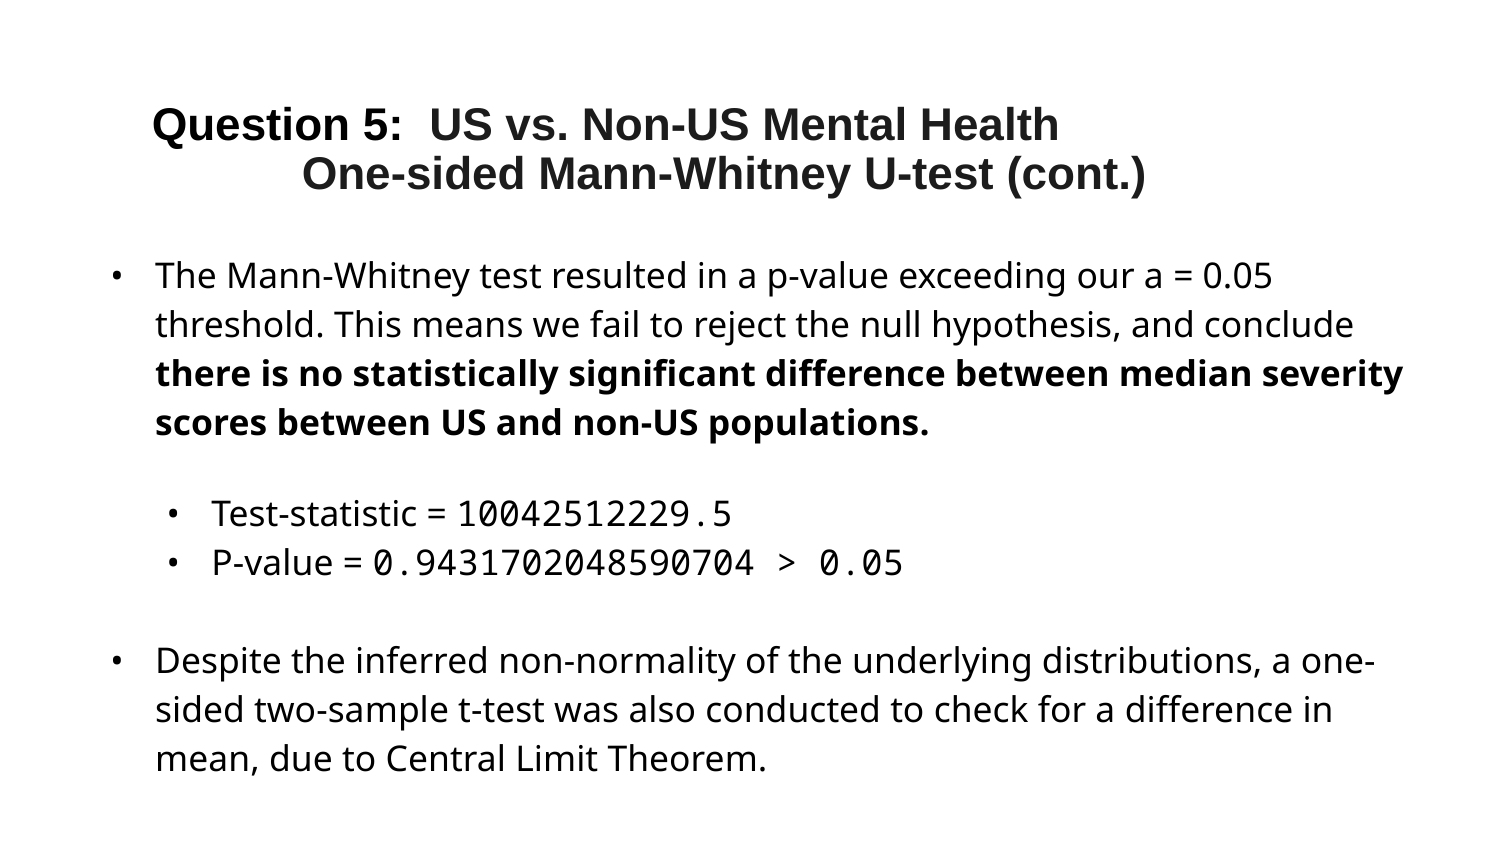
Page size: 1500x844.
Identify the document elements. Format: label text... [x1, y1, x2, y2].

text_box The Mann-Whitney test resulted in a p-value exceeding our a = 0.05 threshold. This means we fail to reject the null hypothesis, and conclude there is no statistically significant difference between median severity scores between US and non-US populations. Test-statistic = 10042512229.5 P-value = 0.9431702048590704 > 0.05 Despite the inferred non-normality of the underlying distributions, a one-sided two-sample t-test was also conducted to check for a difference in mean, due to Central Limit Theorem. [87, 235, 1420, 785]
title Question 5: US vs. Non-US Mental Health One-sided Mann-Whitney U-test (cont.) [140, 65, 1360, 235]
